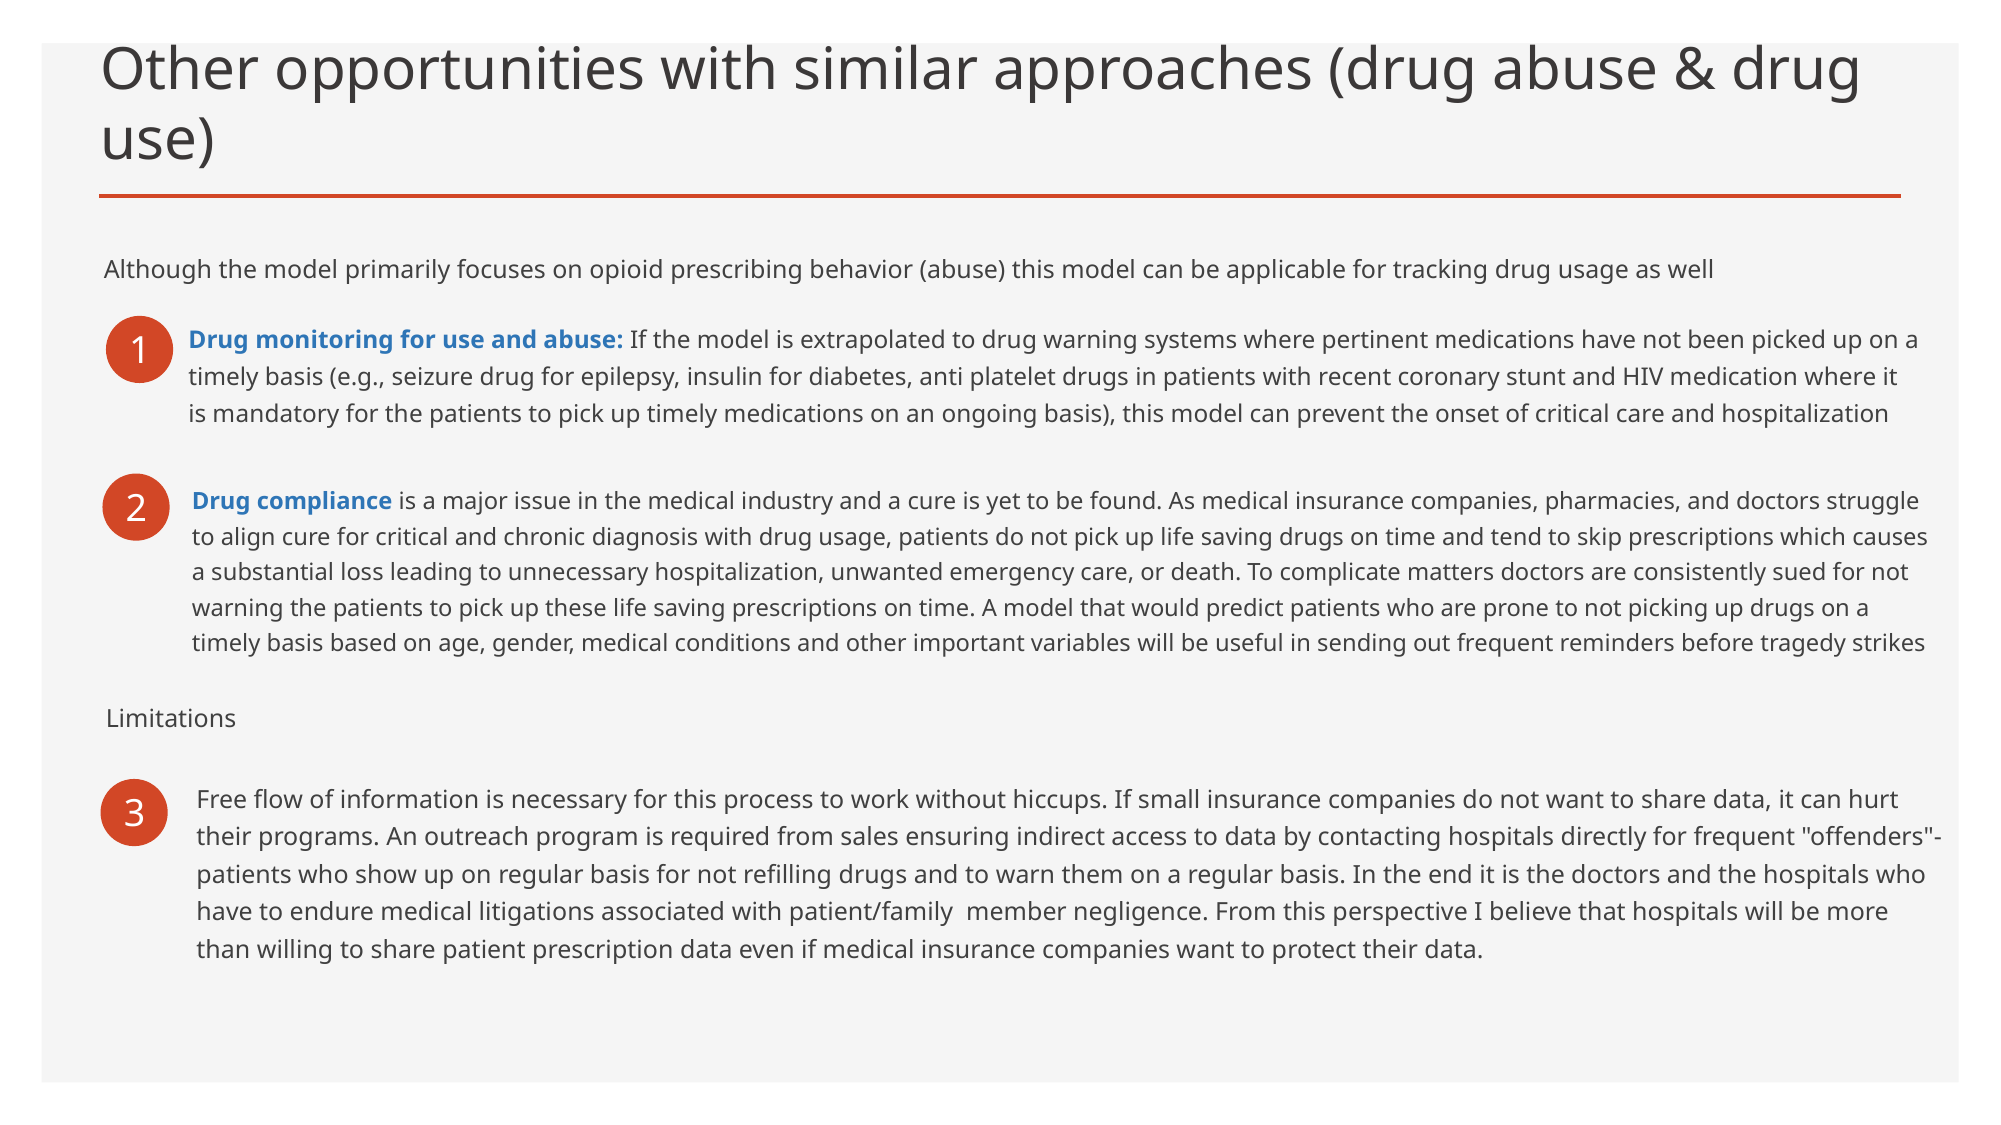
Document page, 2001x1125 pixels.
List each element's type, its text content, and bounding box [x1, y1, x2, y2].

text_box Drug monitoring for use and abuse: If the model is extrapolated to drug warning systems where pertinent medications have not been picked up on a timely basis (e.g., seizure drug for epilepsy, insulin for diabetes, anti platelet drugs in patients with recent coronary stunt and HIV medication where it is mandatory for the patients to pick up timely medications on an ongoing basis), this model can prevent the onset of critical care and hospitalization [173, 309, 1937, 446]
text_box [90, 473, 183, 541]
text_box Limitations [90, 687, 1815, 765]
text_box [94, 315, 186, 384]
title Other opportunities with similar approaches (drug abuse & drug use) [85, 73, 1908, 179]
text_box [88, 778, 181, 847]
text_box Free flow of information is necessary for this process to work without hiccups. If small insurance companies do not want to share data, it can hurt their programs. An outreach program is required from sales ensuring indirect access to data by contacting hospitals directly for frequent "offenders"- patients who show up on regular basis for not refilling drugs and to warn them on a regular basis. In the end it is the doctors and the hospitals who have to endure medical litigations associated with patient/family member negligence. From this perspective I believe that hospitals will be more than willing to share patient prescription data even if medical insurance companies want to protect their data. [181, 768, 1963, 1070]
text_box Although the model primarily focuses on opioid prescribing behavior (abuse) this model can be applicable for tracking drug usage as well [88, 238, 1813, 317]
text_box Drug compliance is a major issue in the medical industry and a cure is yet to be found. As medical insurance companies, pharmacies, and doctors struggle to align cure for critical and chronic diagnosis with drug usage, patients do not pick up life saving drugs on time and tend to skip prescriptions which causes a substantial loss leading to unnecessary hospitalization, unwanted emergency care, or death. To complicate matters doctors are consistently sued for not warning the patients to pick up these life saving prescriptions on time. A model that would predict patients who are prone to not picking up drugs on a timely basis based on age, gender, medical conditions and other important variables will be useful in sending out frequent reminders before tragedy strikes [176, 471, 1953, 678]
